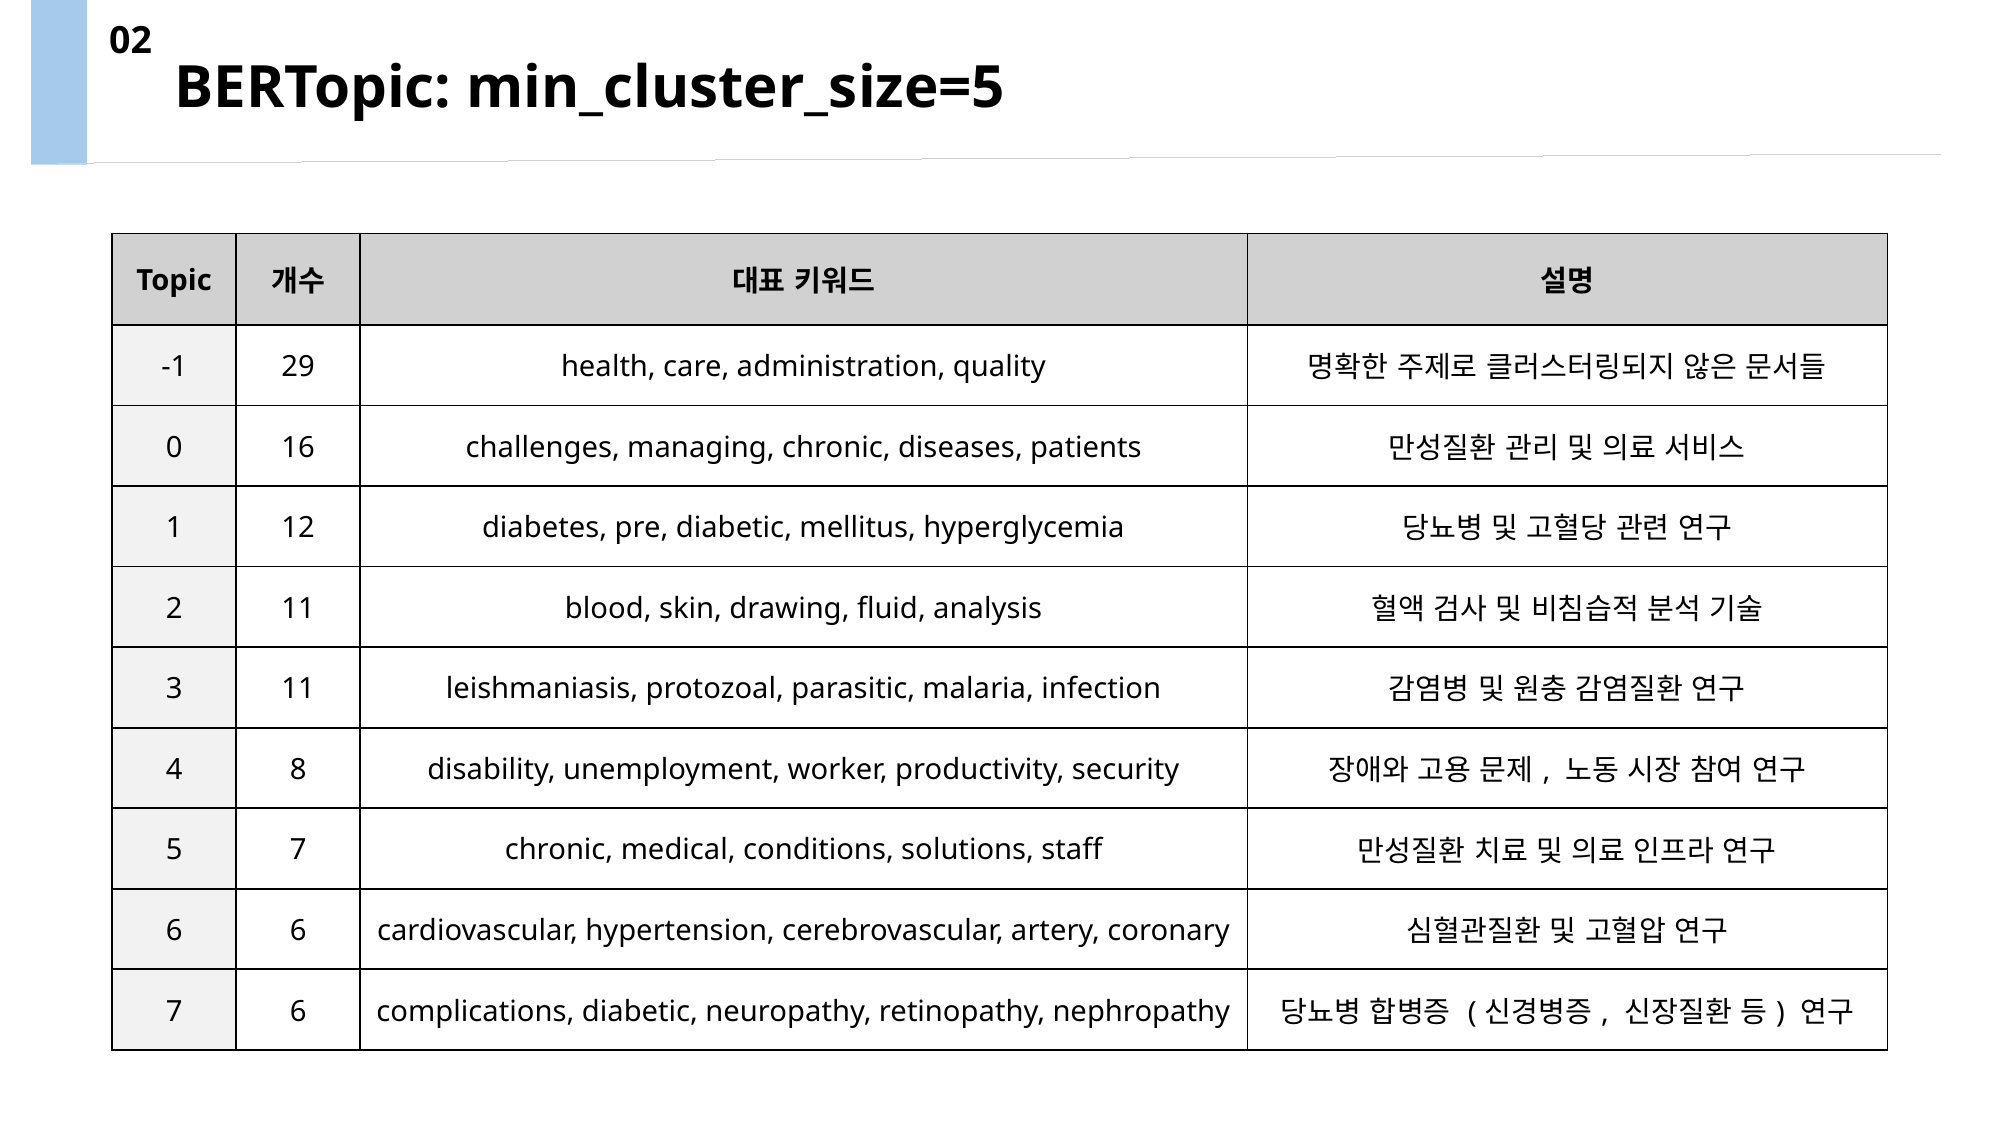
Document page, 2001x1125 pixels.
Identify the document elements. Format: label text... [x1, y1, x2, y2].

table_cell 1 [113, 487, 235, 566]
table_cell 6 [237, 970, 359, 1049]
table_cell 2 [113, 567, 235, 646]
table_cell cardiovascular, hypertension, cerebrovascular, artery, coronary [361, 890, 1247, 968]
table_header 개수 [237, 234, 359, 324]
table_cell 7 [237, 809, 359, 888]
table_cell 6 [237, 890, 359, 968]
table_cell 당뇨병 합병증 (신경병증, 신장질환 등) 연구 [1248, 970, 1887, 1049]
table_cell 장애와 고용 문제, 노동 시장 참여 연구 [1248, 729, 1887, 807]
table_cell health, care, administration, quality [361, 326, 1247, 405]
table_cell 11 [237, 648, 359, 727]
table_cell 심혈관질환 및 고혈압 연구 [1248, 890, 1887, 968]
table_cell 0 [113, 406, 235, 485]
table_cell diabetes, pre, diabetic, mellitus, hyperglycemia [361, 487, 1247, 566]
table_cell complications, diabetic, neuropathy, retinopathy, nephropathy [361, 970, 1247, 1049]
text_box 02 [94, 9, 168, 69]
table_cell 3 [113, 648, 235, 727]
table_cell 6 [113, 890, 235, 968]
table_cell 혈액 검사 및 비침습적 분석 기술 [1248, 567, 1887, 646]
table_cell leishmaniasis, protozoal, parasitic, malaria, infection [361, 648, 1247, 727]
table_cell disability, unemployment, worker, productivity, security [361, 729, 1247, 807]
table_cell challenges, managing, chronic, diseases, patients [361, 406, 1247, 485]
table_cell 11 [237, 567, 359, 646]
table_cell 감염병 및 원충 감염질환 연구 [1248, 648, 1887, 727]
table_cell 만성질환 치료 및 의료 인프라 연구 [1248, 809, 1887, 888]
table_cell chronic, medical, conditions, solutions, staff [361, 809, 1247, 888]
text_box BERTopic: min_cluster_size=5 [159, 41, 1273, 127]
table_cell blood, skin, drawing, fluid, analysis [361, 567, 1247, 646]
table_cell 7 [113, 970, 235, 1049]
table_cell 4 [113, 729, 235, 807]
table_cell 당뇨병 및 고혈당 관련 연구 [1248, 487, 1887, 566]
table_header Topic [113, 234, 235, 324]
table_cell 5 [113, 809, 235, 888]
table_cell 8 [237, 729, 359, 807]
table_header 대표 키워드 [361, 234, 1247, 324]
table_cell 16 [237, 406, 359, 485]
table_cell -1 [113, 326, 235, 405]
table_cell 12 [237, 487, 359, 566]
table_cell 29 [237, 326, 359, 405]
table_header 설명 [1248, 234, 1887, 324]
table_cell 명확한 주제로 클러스터링되지 않은 문서들 [1248, 326, 1887, 405]
table_cell 만성질환 관리 및 의료 서비스 [1248, 406, 1887, 485]
